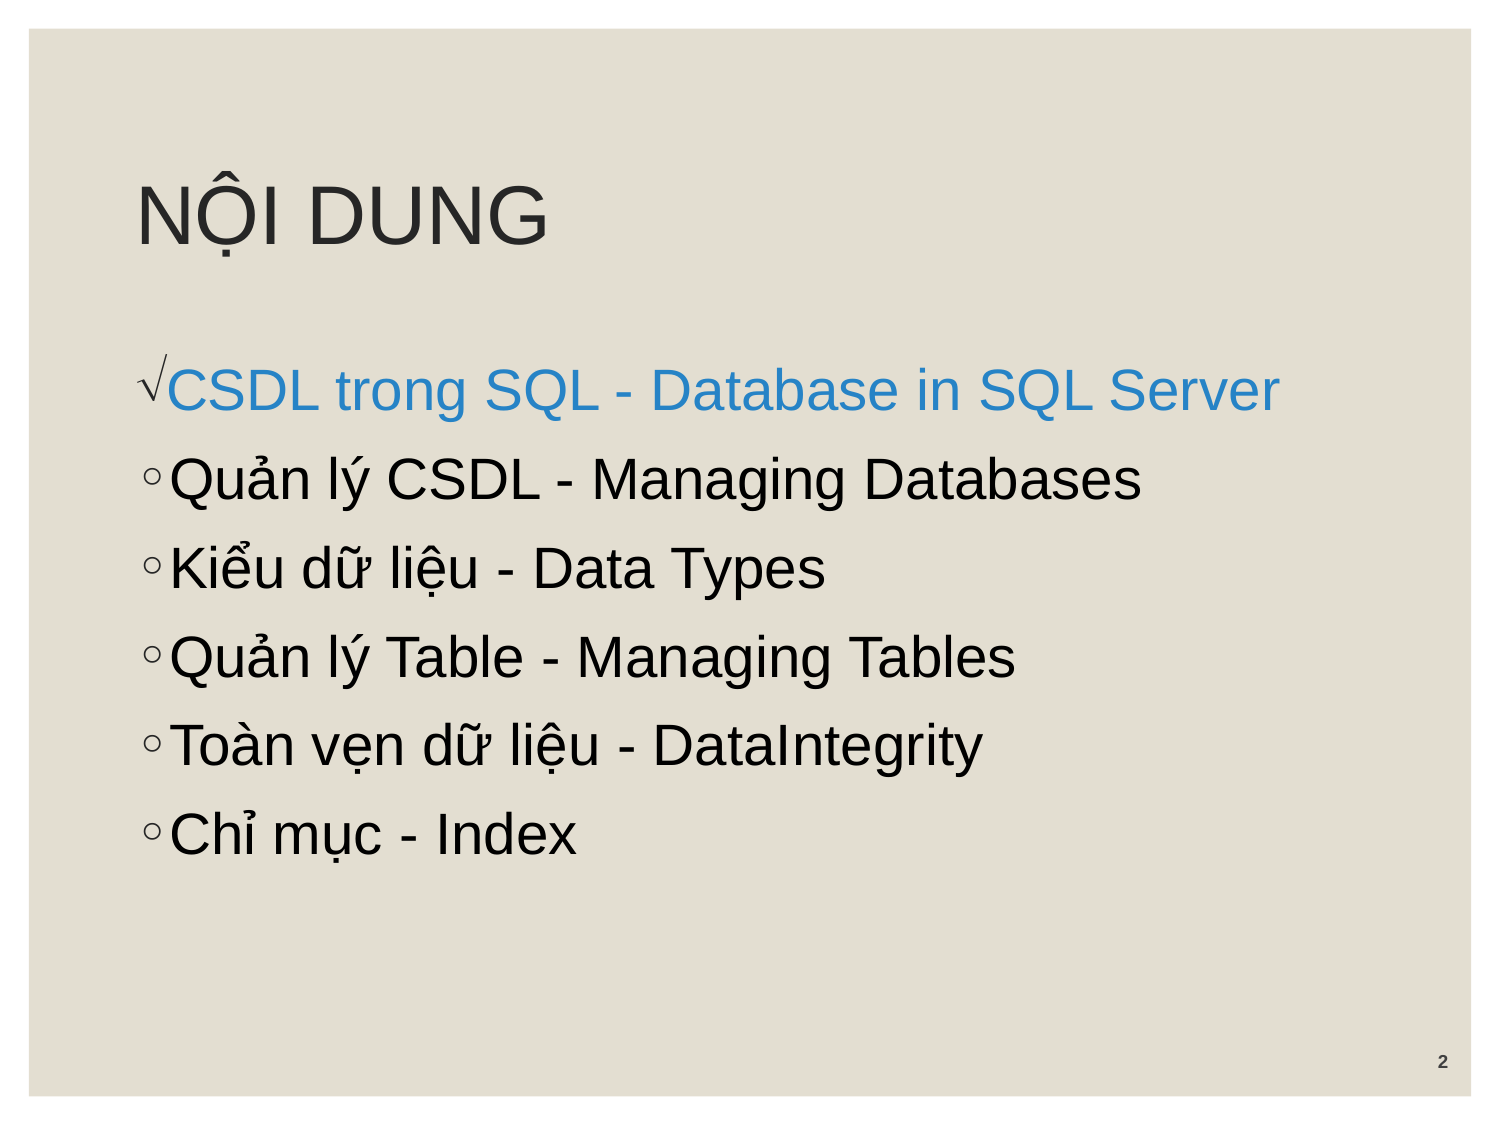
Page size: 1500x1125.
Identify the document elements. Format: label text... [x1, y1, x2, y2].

list CSDL trong SQL - Database in SQL Server Quản lý CSDL - Managing Databases Kiểu dữ liệu - Data Types Quản lý Table - Managing Tables Toàn vẹn dữ liệu - DataIntegrity Chỉ mục - Index [120, 345, 1380, 990]
title NỘI DUNG [120, 105, 1380, 331]
slide_number 2 [1283, 1035, 1464, 1080]
